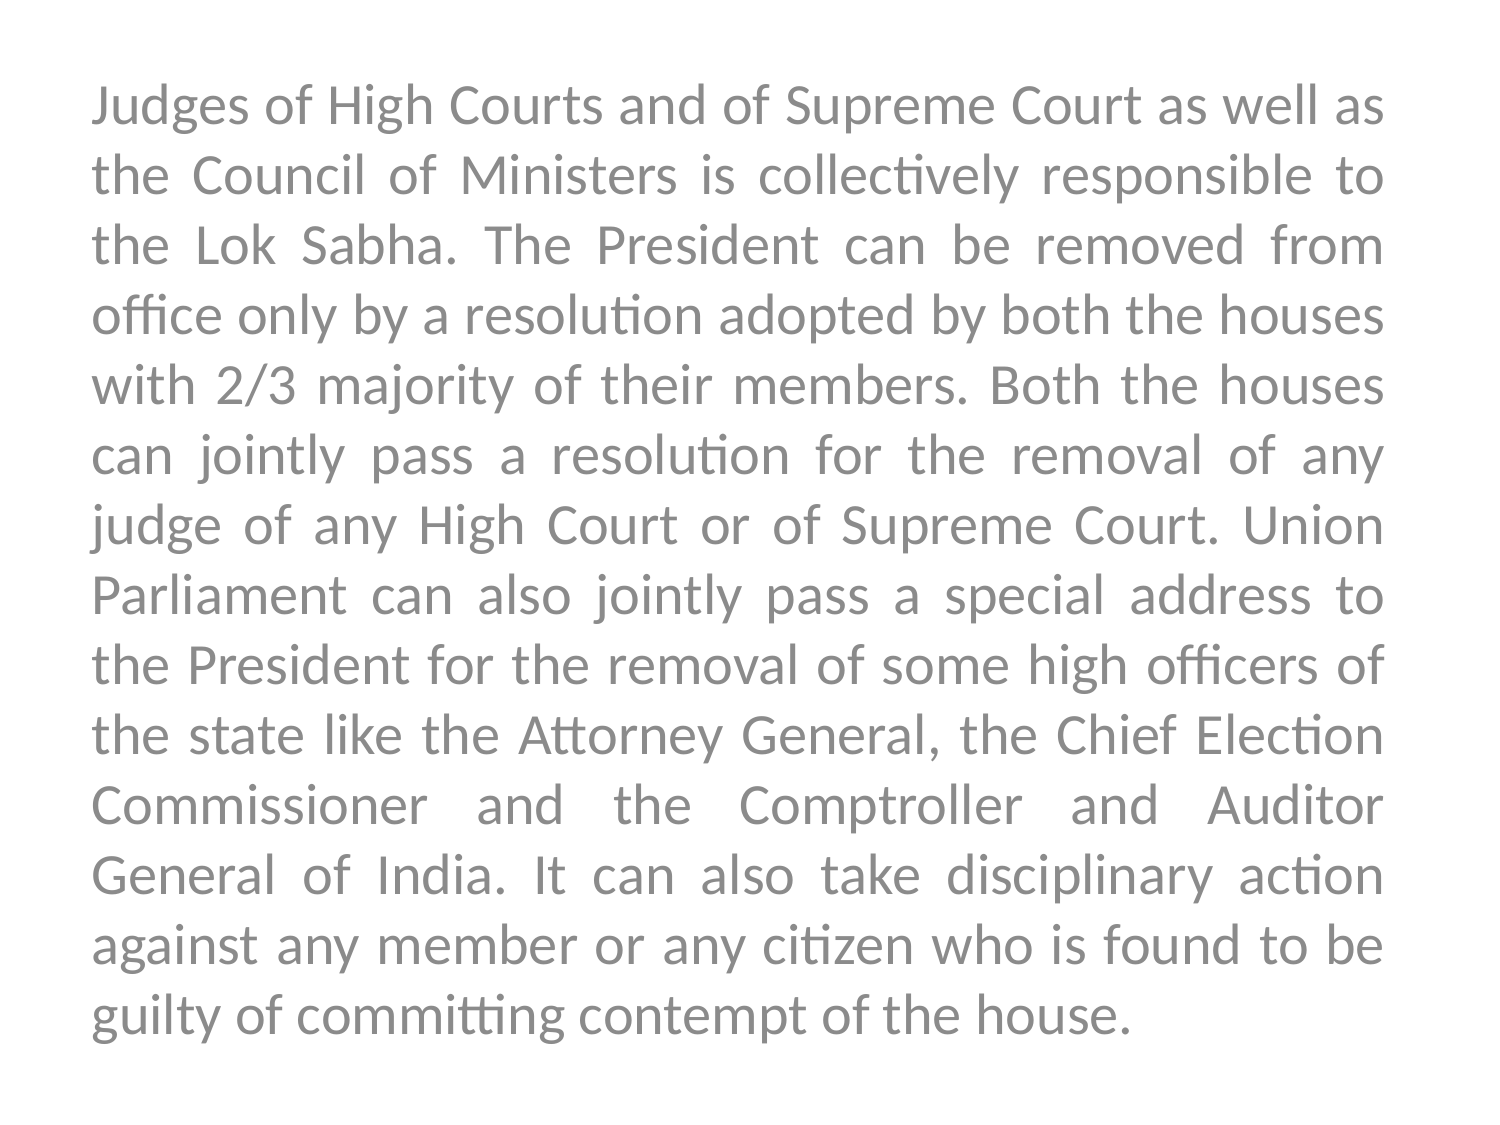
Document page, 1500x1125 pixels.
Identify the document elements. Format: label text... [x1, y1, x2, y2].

subtitle Judges of High Courts and of Supreme Court as well as the Council of Ministers is collectively responsible to the Lok Sabha. The President can be removed from office only by a resolution adopted by both the houses with 2/3 majority of their members. Both the houses can jointly pass a resolution for the removal of any judge of any High Court or of Supreme Court. Union Parliament can also jointly pass a special address to the President for the removal of some high officers of the state like the Attorney General, the Chief Election Commissioner and the Comptroller and Auditor General of India. It can also take disciplinary action against any member or any citizen who is found to be guilty of committing contempt of the house. [76, 58, 1401, 1067]
